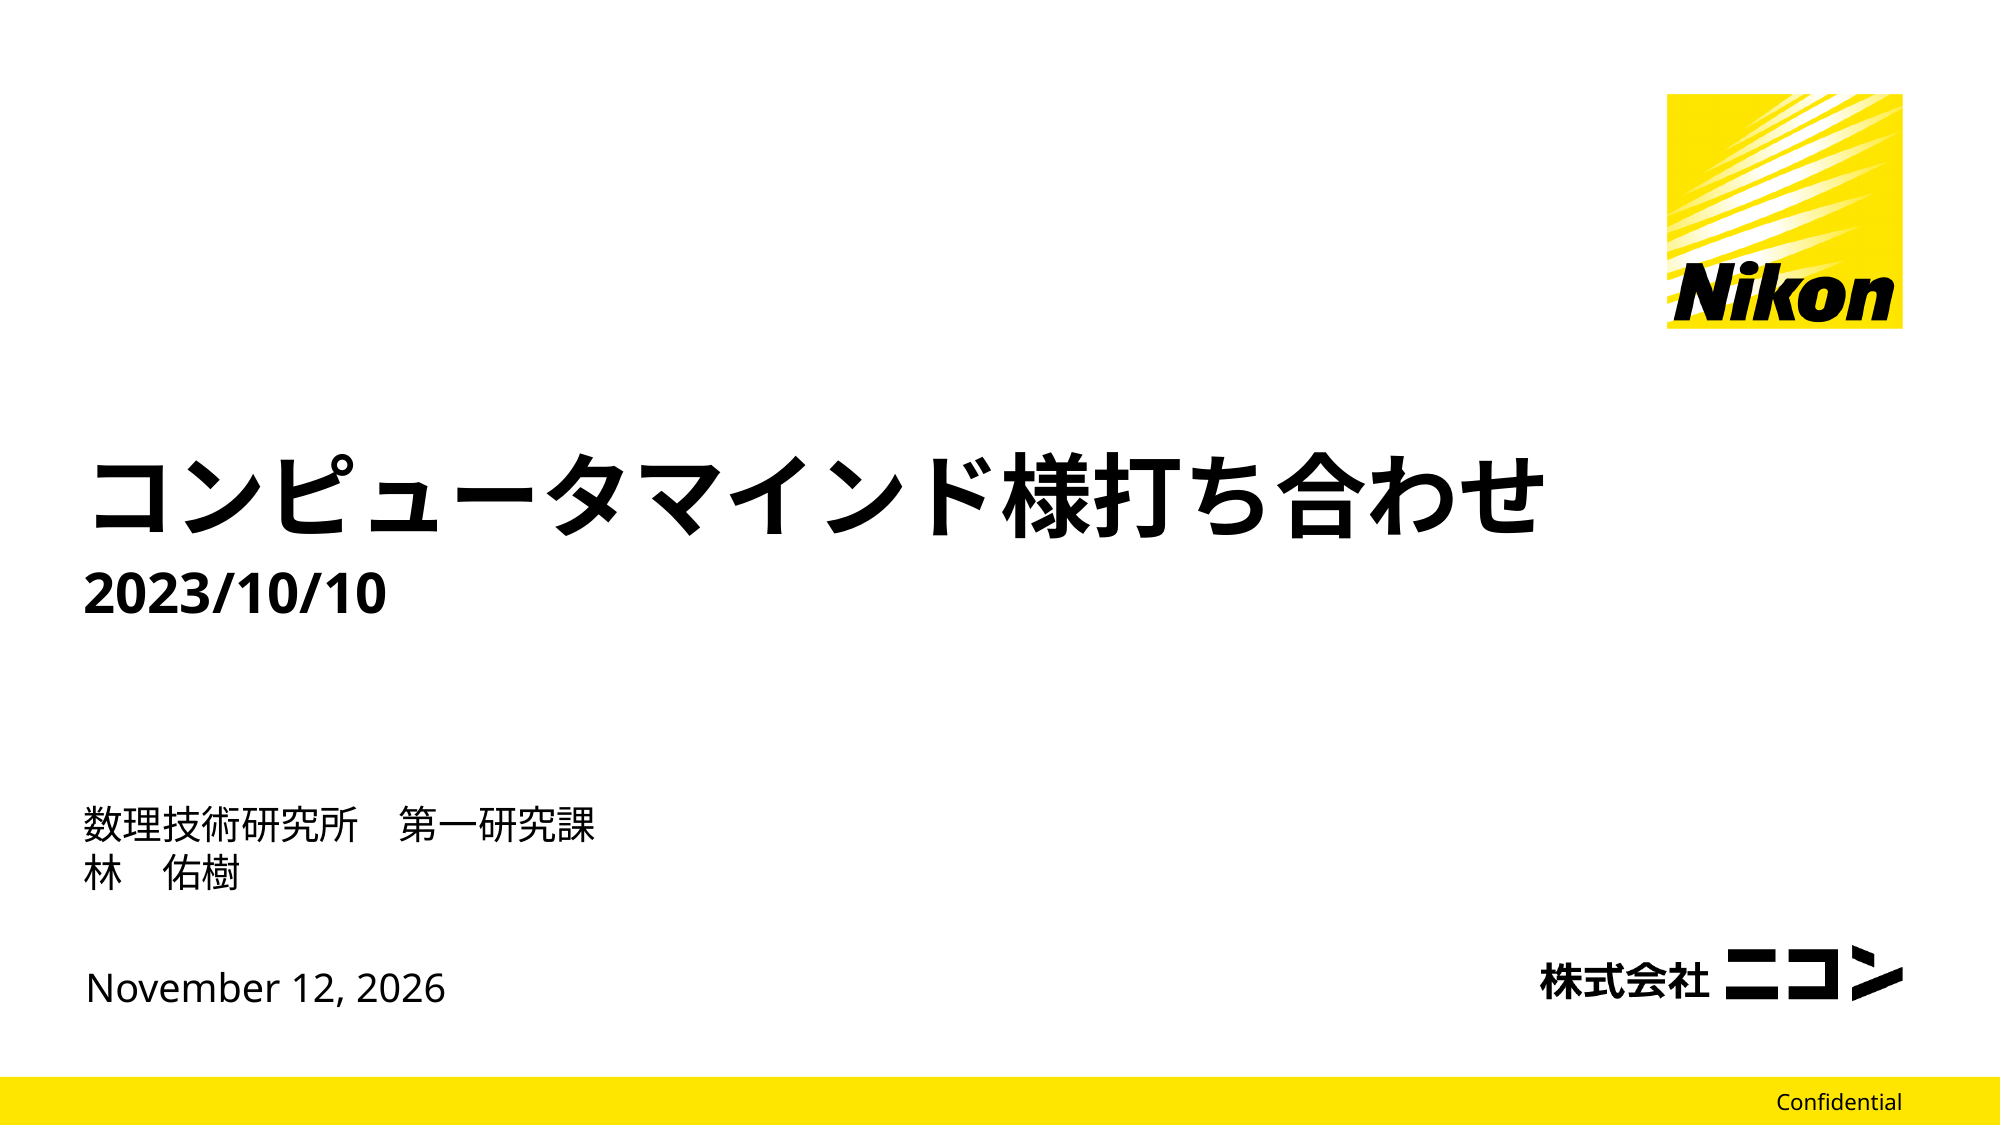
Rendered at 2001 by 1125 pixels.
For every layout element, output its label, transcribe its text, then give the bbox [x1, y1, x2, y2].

title コンピュータマインド様打ち合わせ [68, 444, 1922, 548]
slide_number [70, 955, 521, 1022]
list 数理技術研究所 第一研究課 林 佑樹 [68, 727, 1922, 903]
picture [1667, 94, 1903, 329]
picture [1531, 934, 1915, 1013]
list 2023/10/10 [68, 557, 1922, 640]
